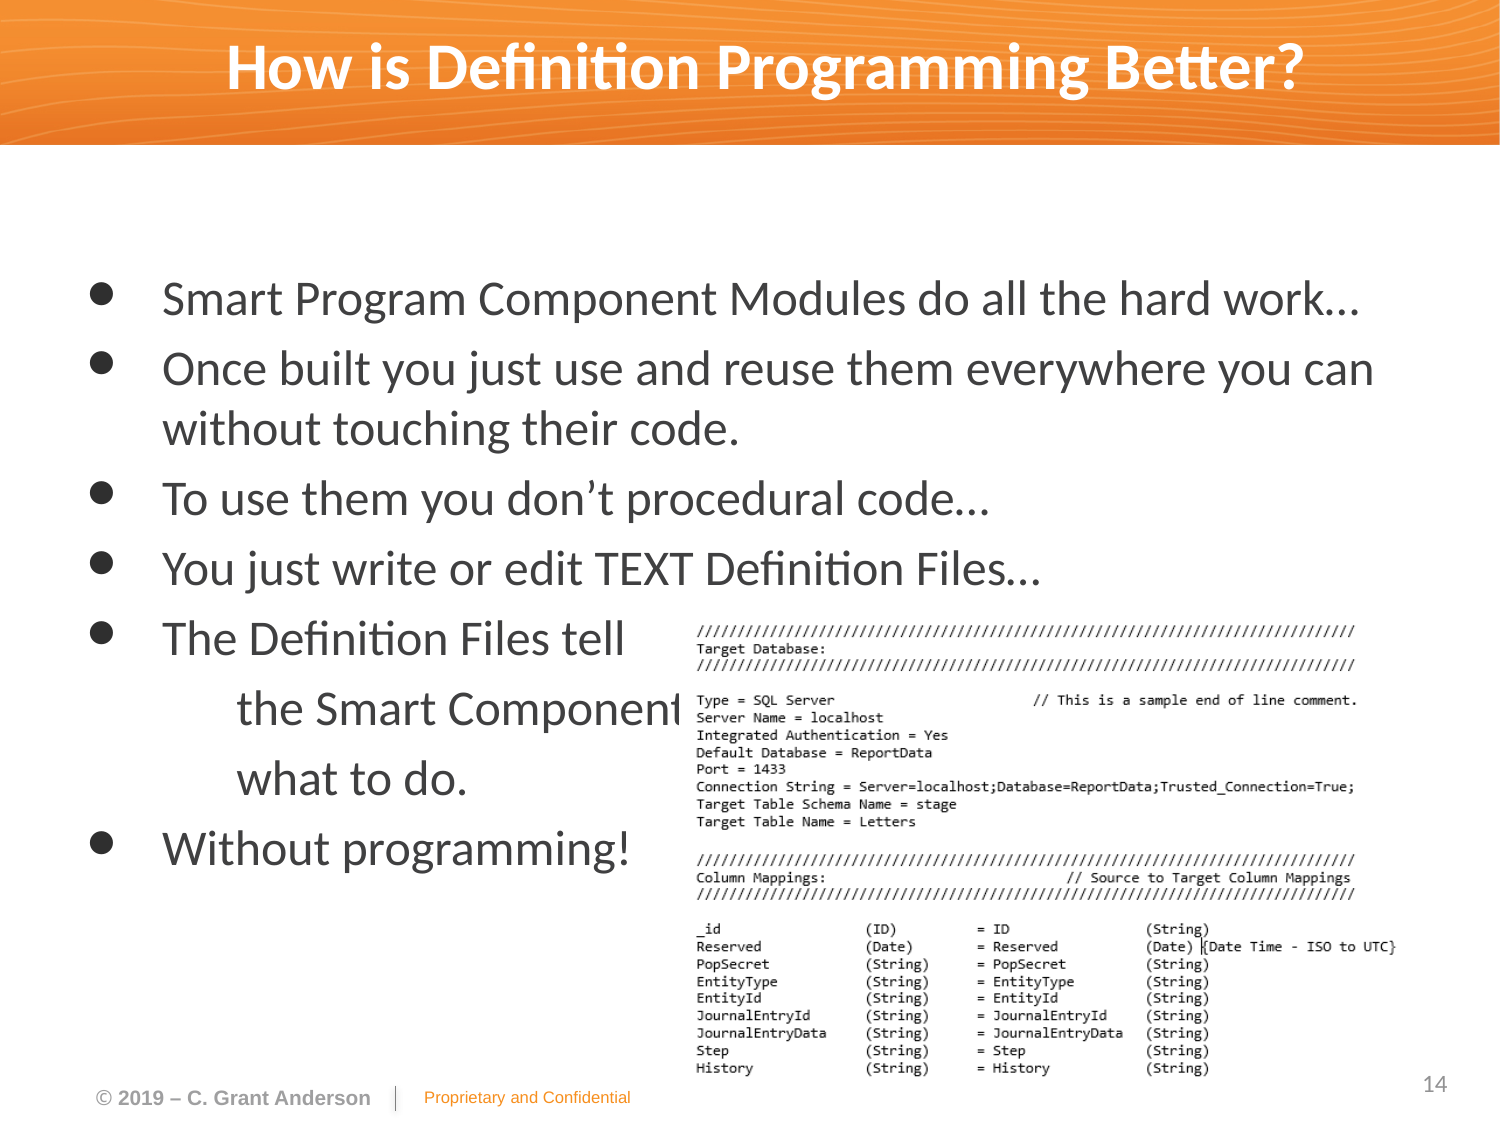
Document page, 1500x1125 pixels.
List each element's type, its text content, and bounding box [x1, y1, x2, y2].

picture [0, 0, 1500, 145]
picture [679, 608, 1416, 1110]
list Smart Program Component Modules do all the hard work… Once built you just use and reuse them everywhere you can without touching their code. To use them you don’t procedural code… You just write or edit TEXT Definition Files… The Definition Files tell the Smart Components what to do. Without programming! [71, 258, 1463, 960]
slide_number 14 [1417, 1052, 1463, 1113]
title How is Definition Programming Better? [71, 7, 1463, 139]
